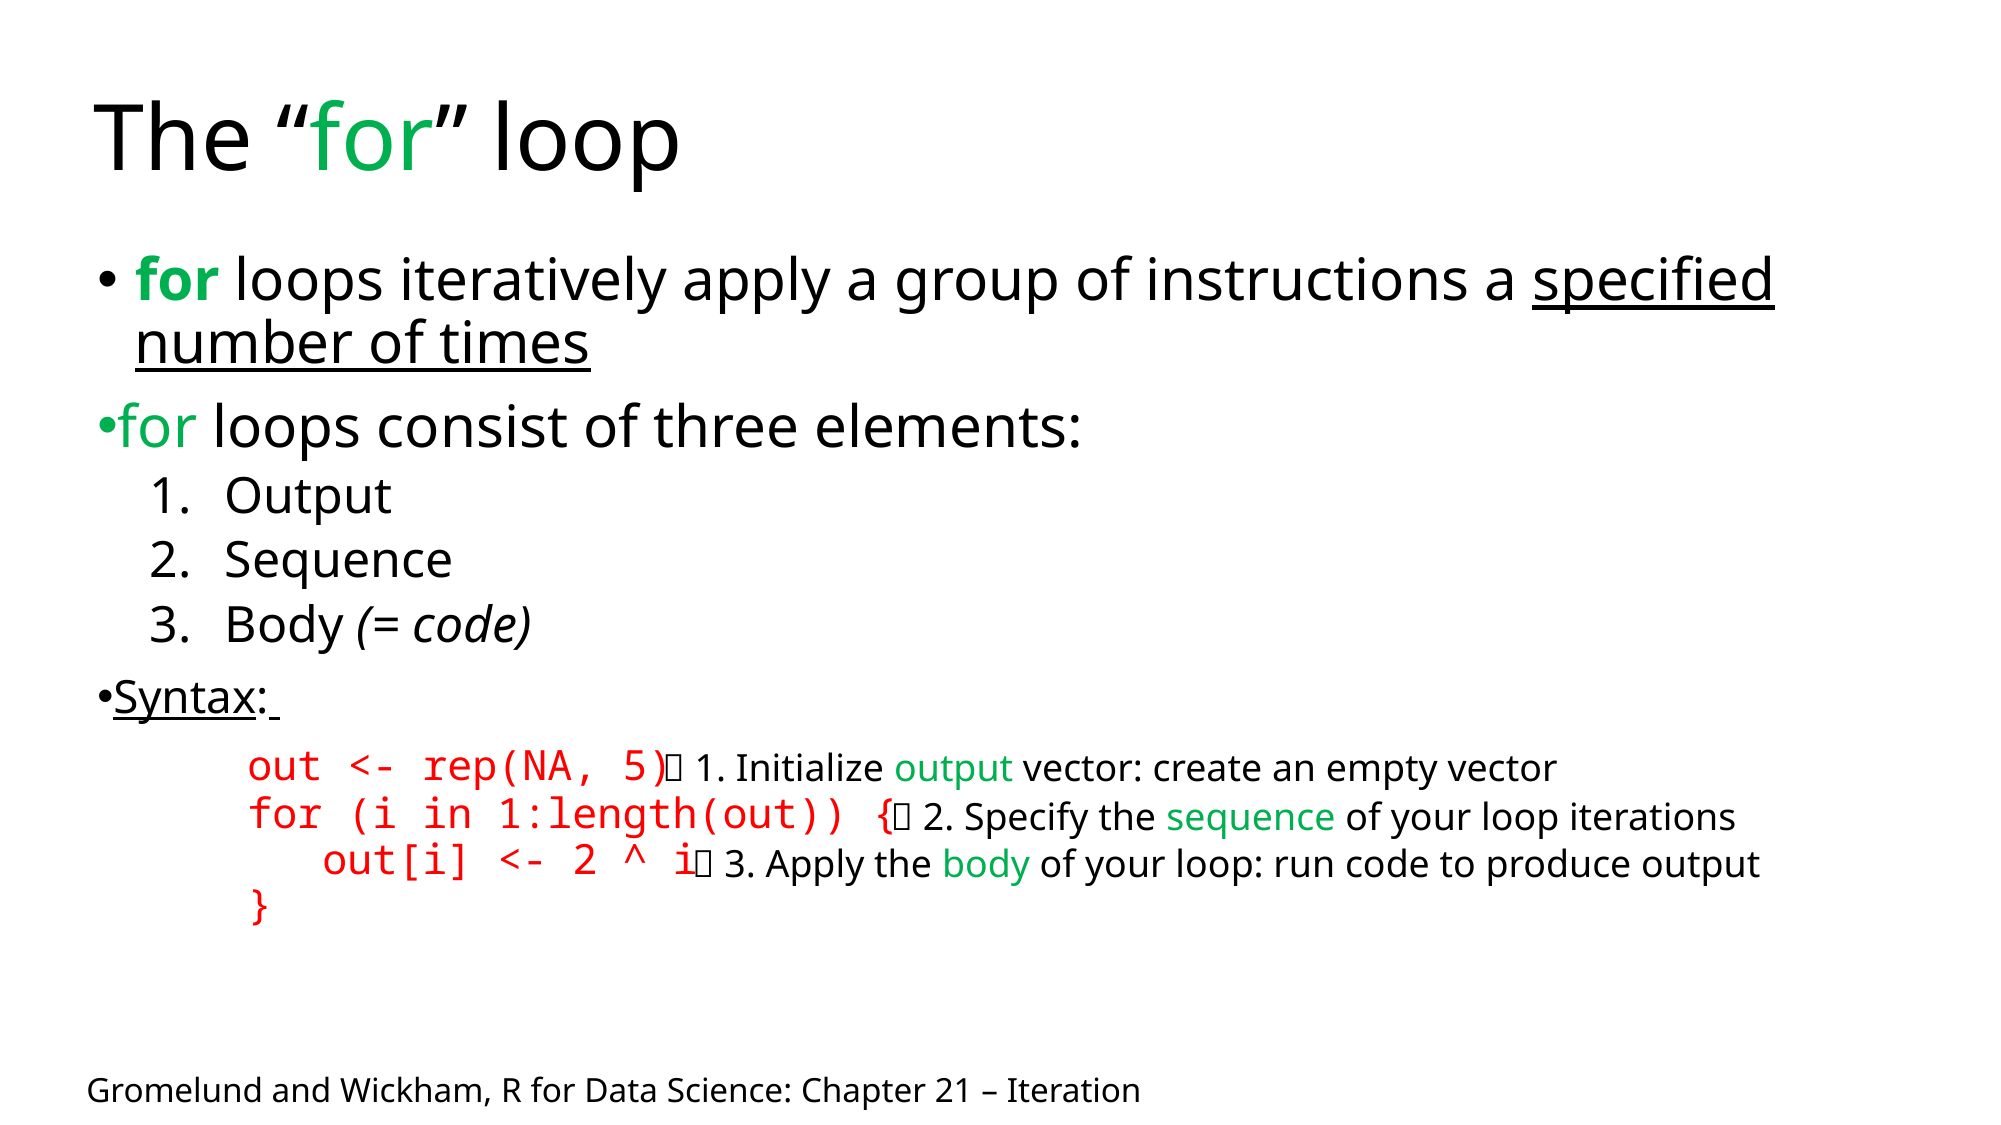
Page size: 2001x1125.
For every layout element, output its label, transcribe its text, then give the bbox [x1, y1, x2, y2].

text_box  1. Initialize output vector: create an empty vector [647, 737, 1573, 797]
title The “for” loop [78, 53, 1429, 229]
text_box Gromelund and Wickham, R for Data Science: Chapter 21 – Iteration [71, 1061, 1606, 1117]
list for loops iteratively apply a group of instructions a specified number of times for loops consist of three elements: Output Sequence Body (= code) Syntax: out <- rep(NA, 5) for (i in 1:length(out)) { out[i] <- 2 ^ i } [82, 242, 1852, 1045]
text_box  3. Apply the body of your loop: run code to produce output [677, 832, 1777, 893]
text_box  2. Specify the sequence of your loop iterations [875, 785, 1762, 832]
